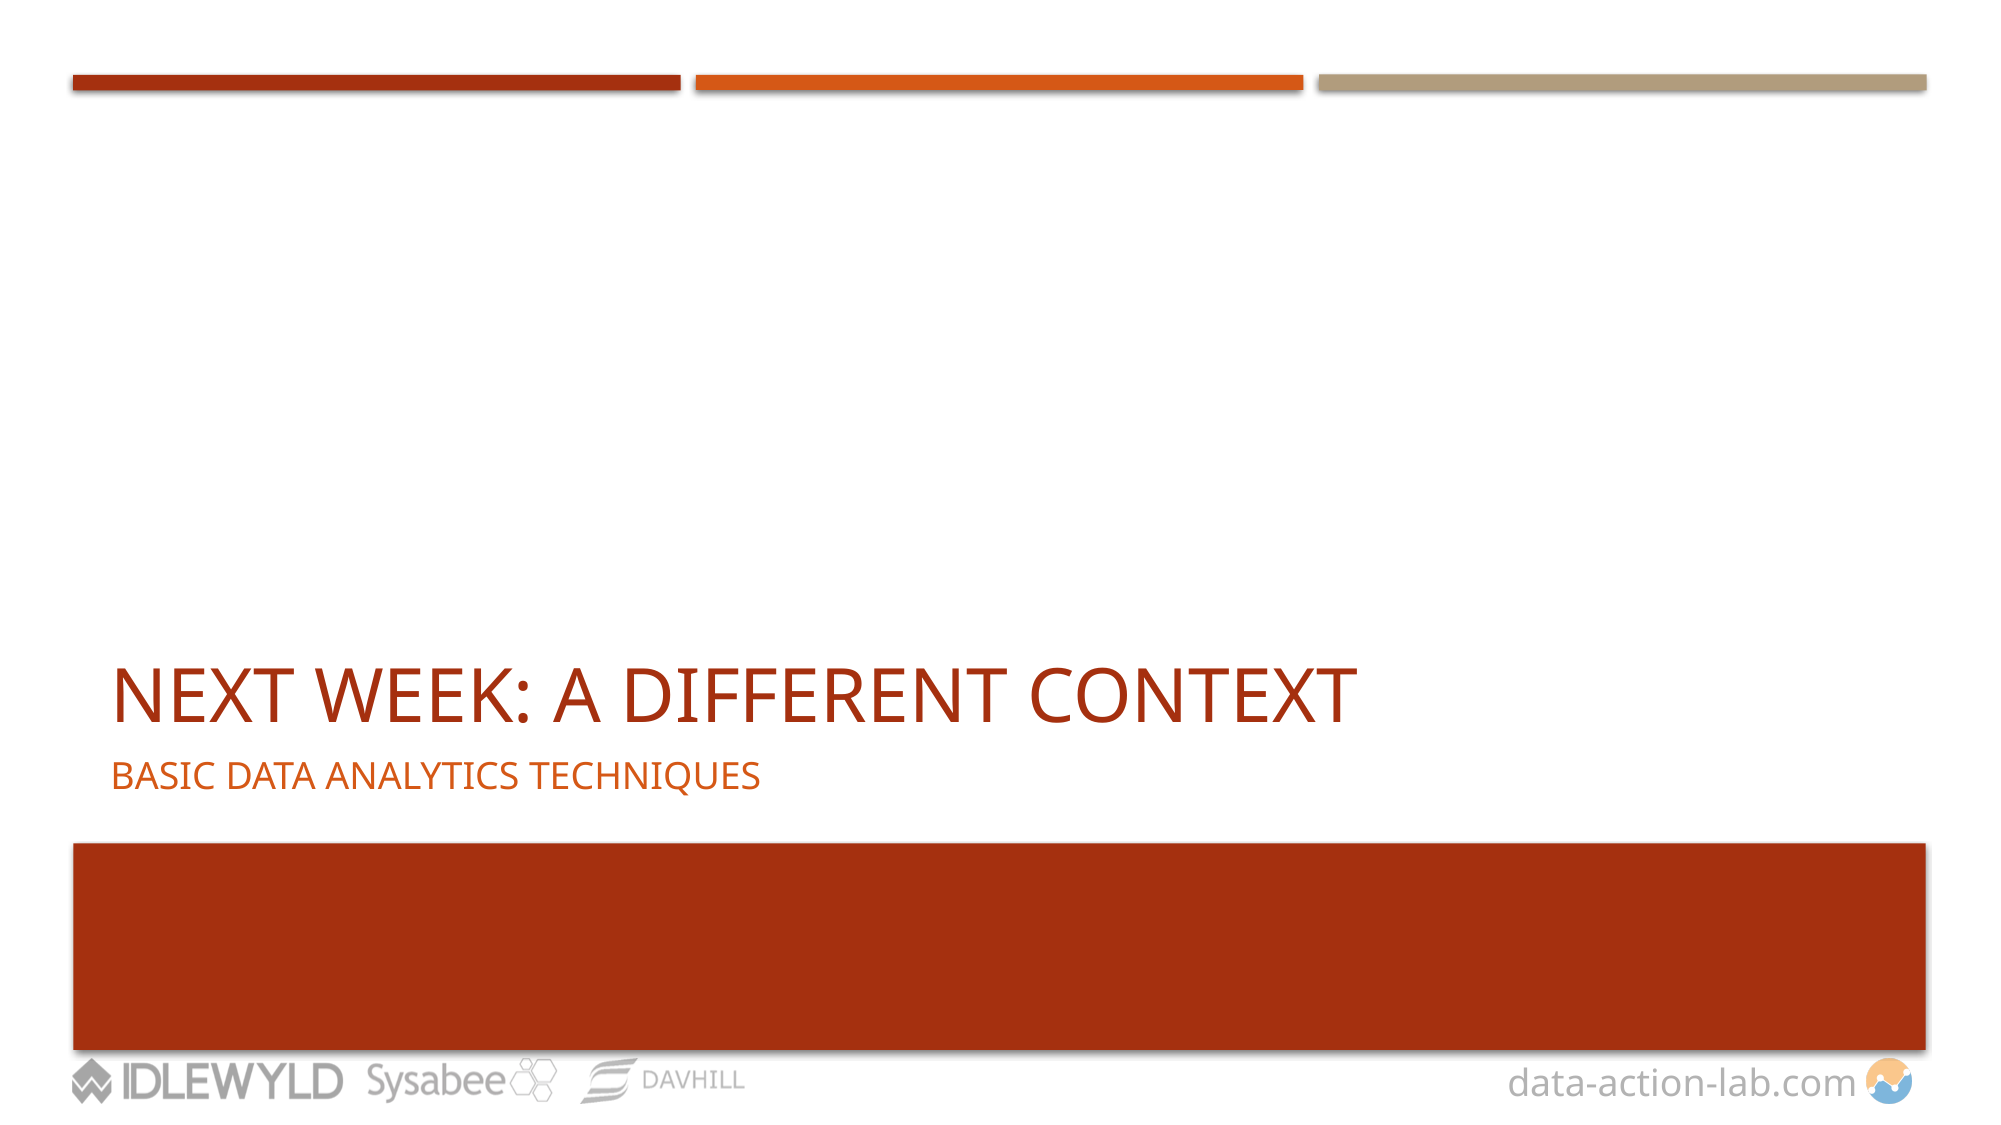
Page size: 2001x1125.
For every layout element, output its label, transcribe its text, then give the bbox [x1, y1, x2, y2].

picture [72, 1058, 745, 1104]
list BASIC DATA ANALYTICS TECHNIQUES [95, 744, 1905, 844]
title Next Week: A Different Context [95, 499, 1905, 744]
